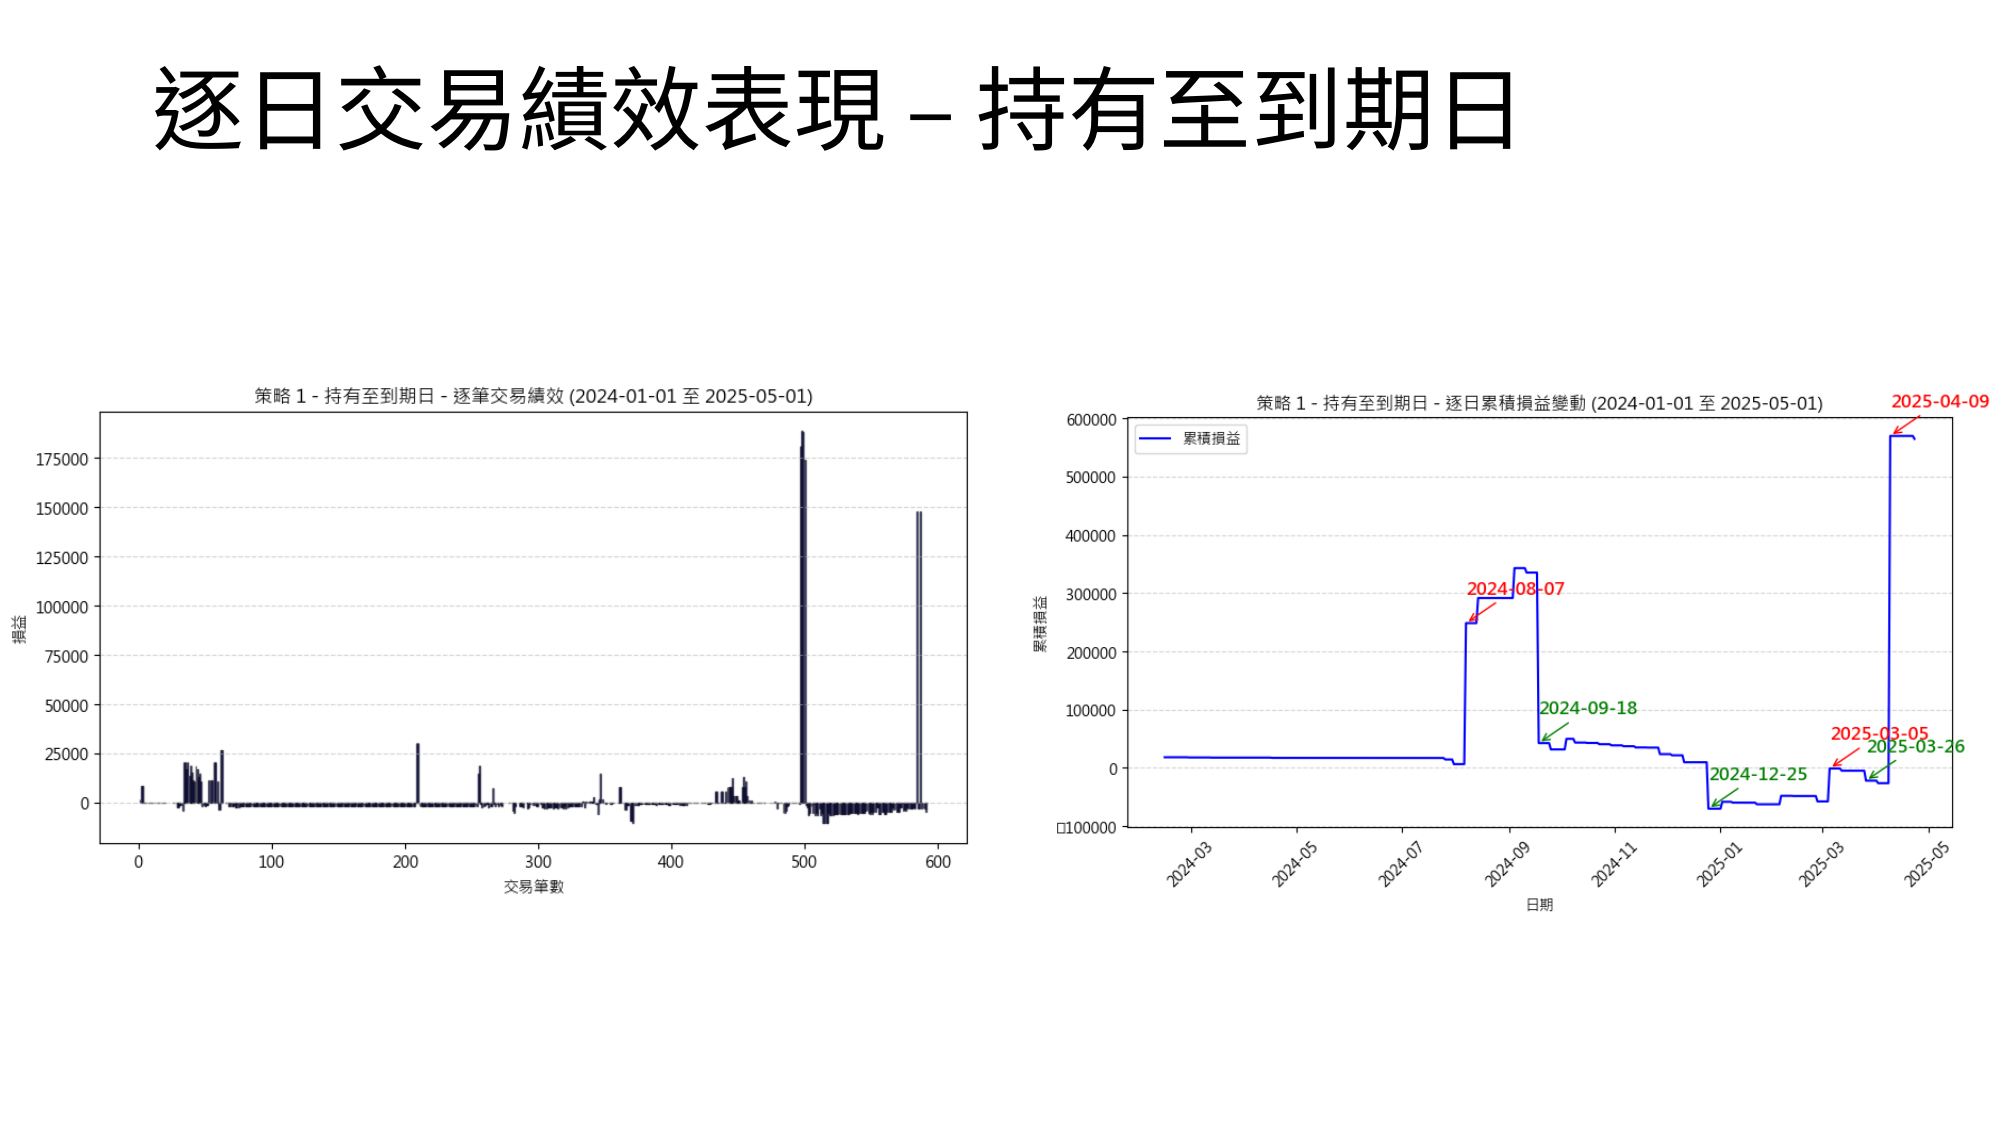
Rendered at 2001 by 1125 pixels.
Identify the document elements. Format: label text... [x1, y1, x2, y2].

picture [1022, 383, 2000, 924]
picture [0, 377, 978, 907]
title 逐日交易績效表現 – 持有至到期日 [137, 59, 1863, 278]
